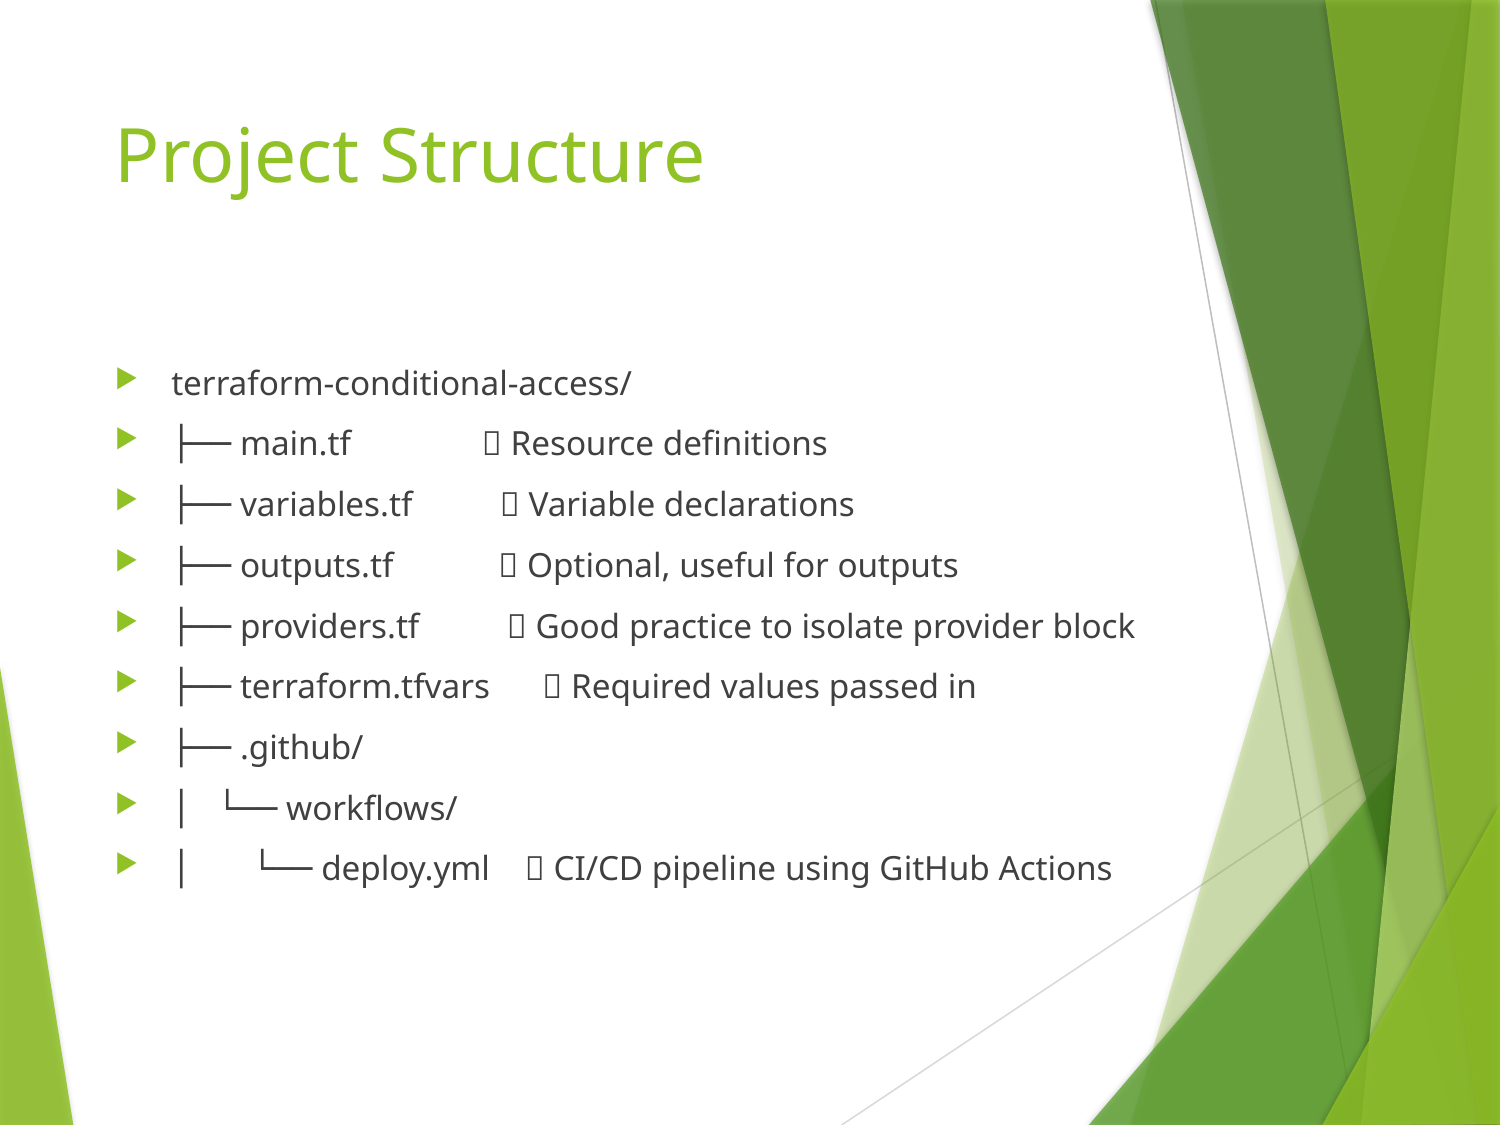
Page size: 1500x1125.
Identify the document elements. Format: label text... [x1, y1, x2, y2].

title Project Structure [99, 99, 1142, 317]
list terraform-conditional-access/ ├── main.tf ✅ Resource definitions ├── variables.tf ✅ Variable declarations ├── outputs.tf ✅ Optional, useful for outputs ├── providers.tf ✅ Good practice to isolate provider block ├── terraform.tfvars ✅ Required values passed in ├── .github/ │ └── workflows/ │ └── deploy.yml ✅ CI/CD pipeline using GitHub Actions [99, 354, 1408, 992]
